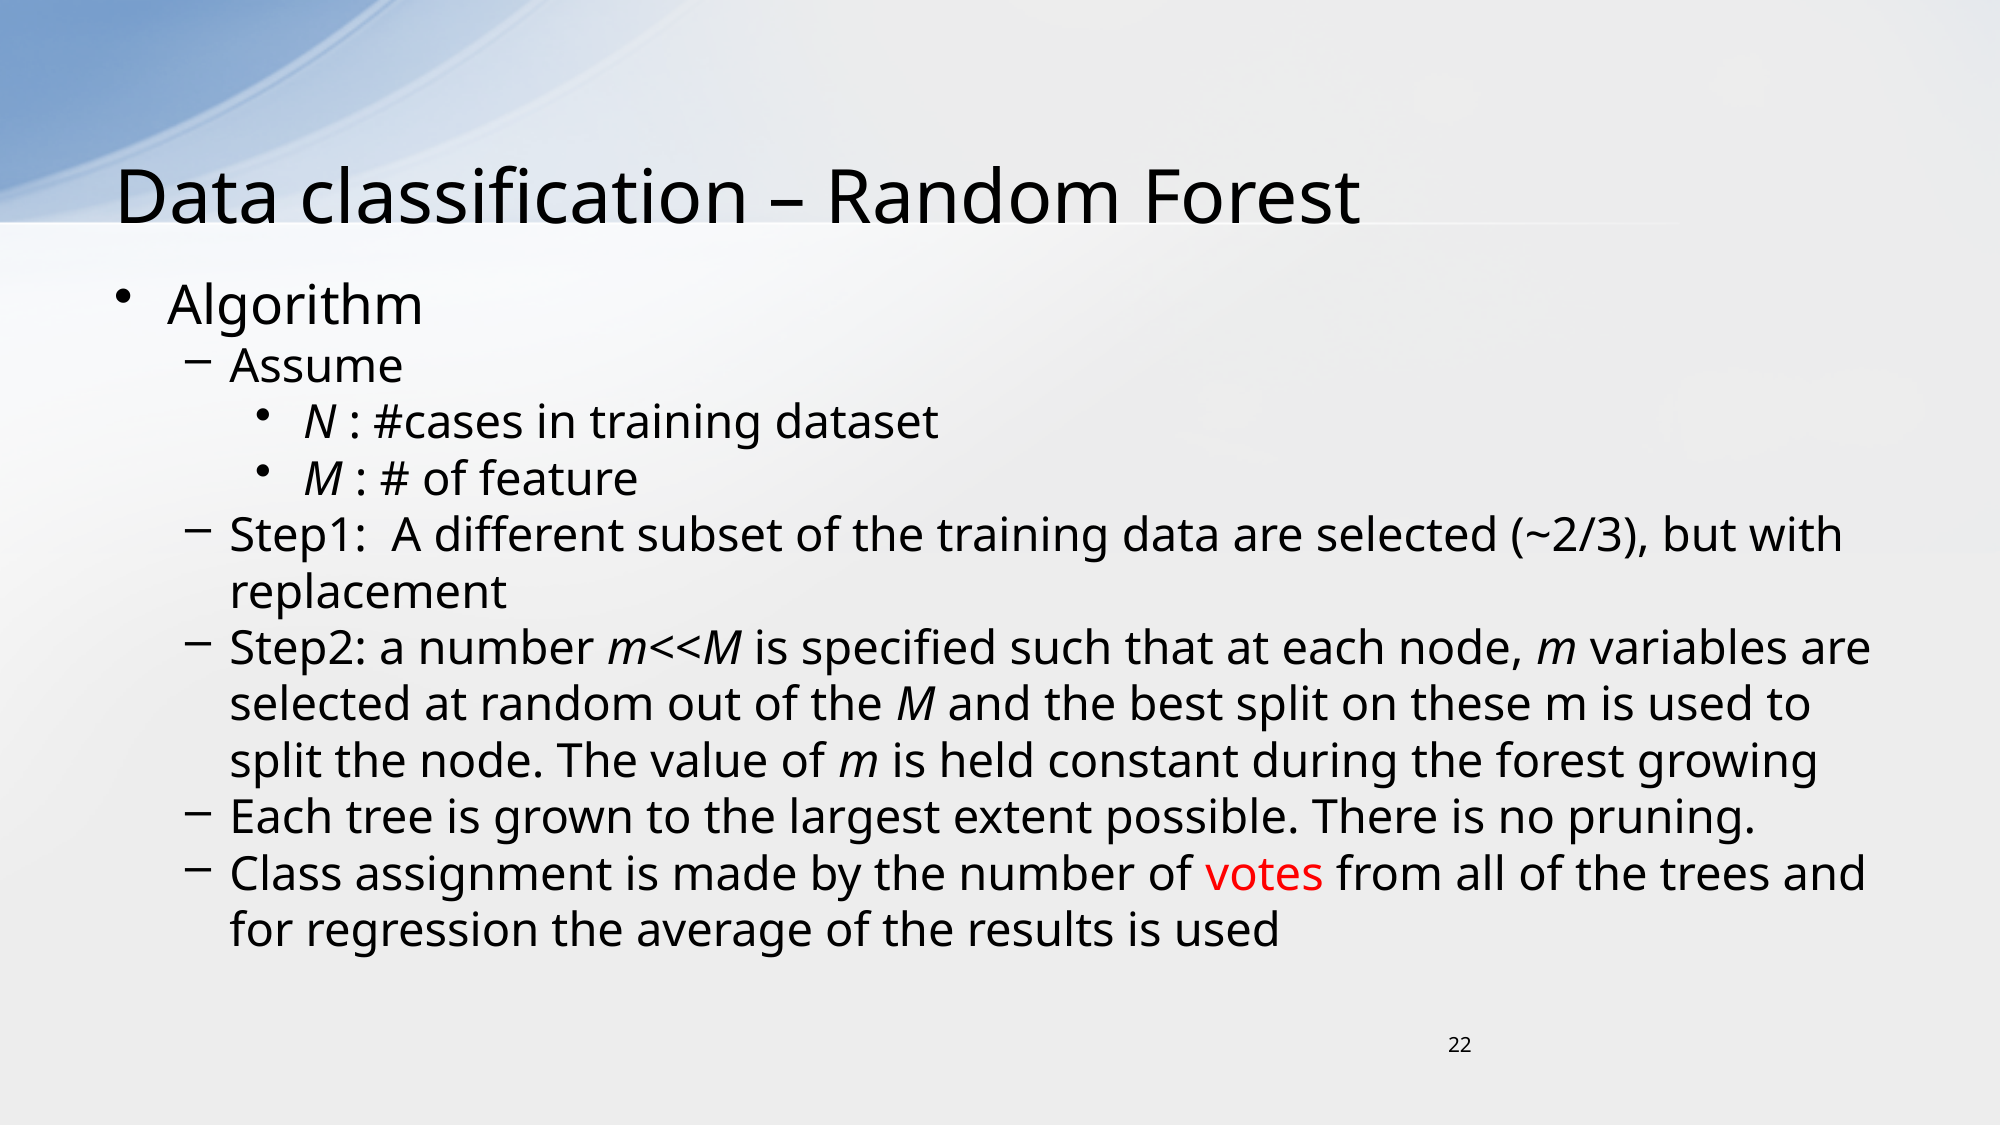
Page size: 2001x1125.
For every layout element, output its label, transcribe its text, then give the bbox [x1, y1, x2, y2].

picture [0, 0, 2000, 1125]
list Algorithm Assume N : #cases in training dataset M : # of feature Step1: A different subset of the training data are selected (~2/3), but with replacement Step2: a number m<<M is specified such that at each node, m variables are selected at random out of the M and the best split on these m is used to split the node. The value of m is held constant during the forest growing Each tree is grown to the largest extent possible. There is no pruning. Class assignment is made by the number of votes from all of the trees and for regression the average of the results is used [99, 262, 1900, 1005]
title Data classification – Random Forest [99, 58, 1900, 247]
slide_number 22 [1433, 1024, 1900, 1103]
